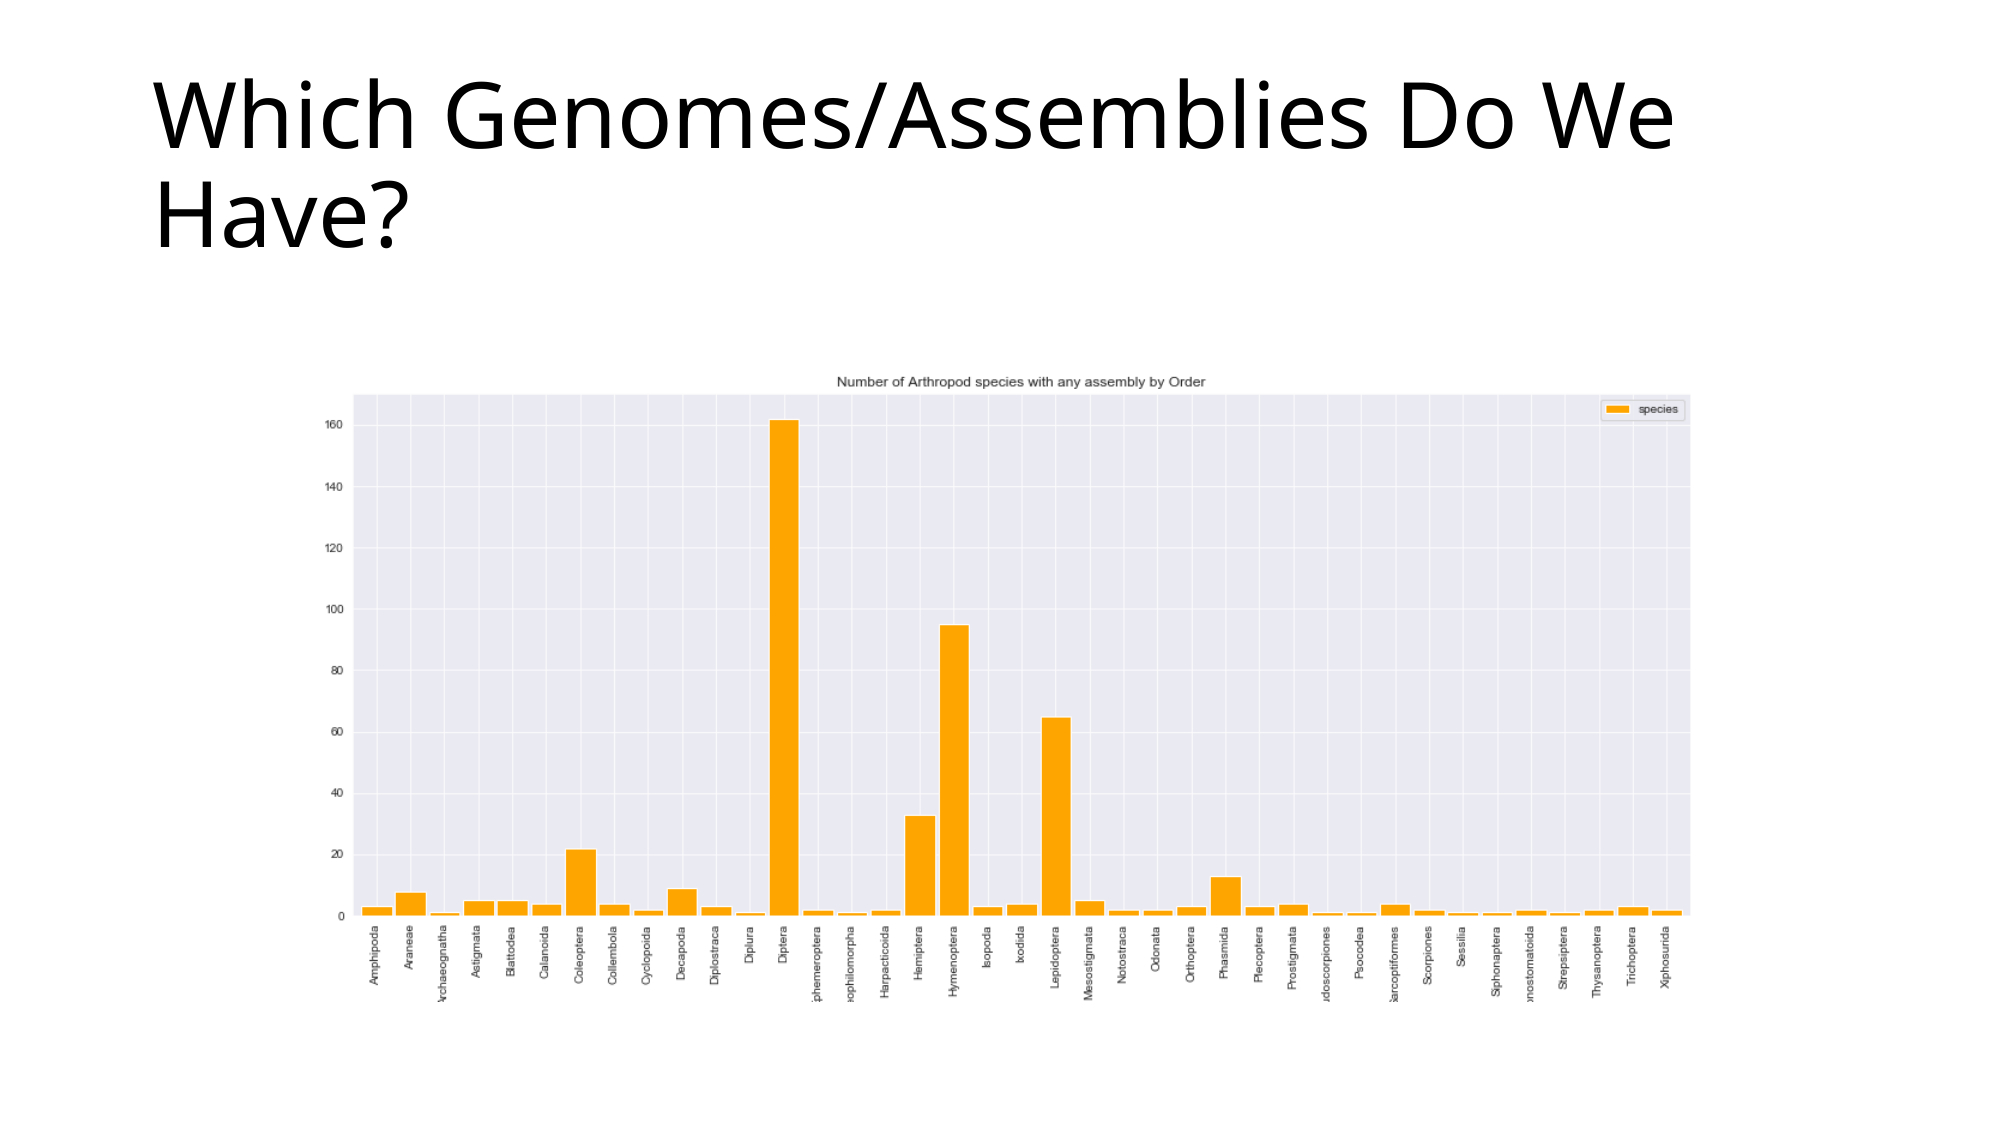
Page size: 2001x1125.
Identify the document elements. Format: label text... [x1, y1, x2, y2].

title Which Genomes/Assemblies Do We Have? [137, 59, 1863, 278]
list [137, 311, 1863, 1002]
